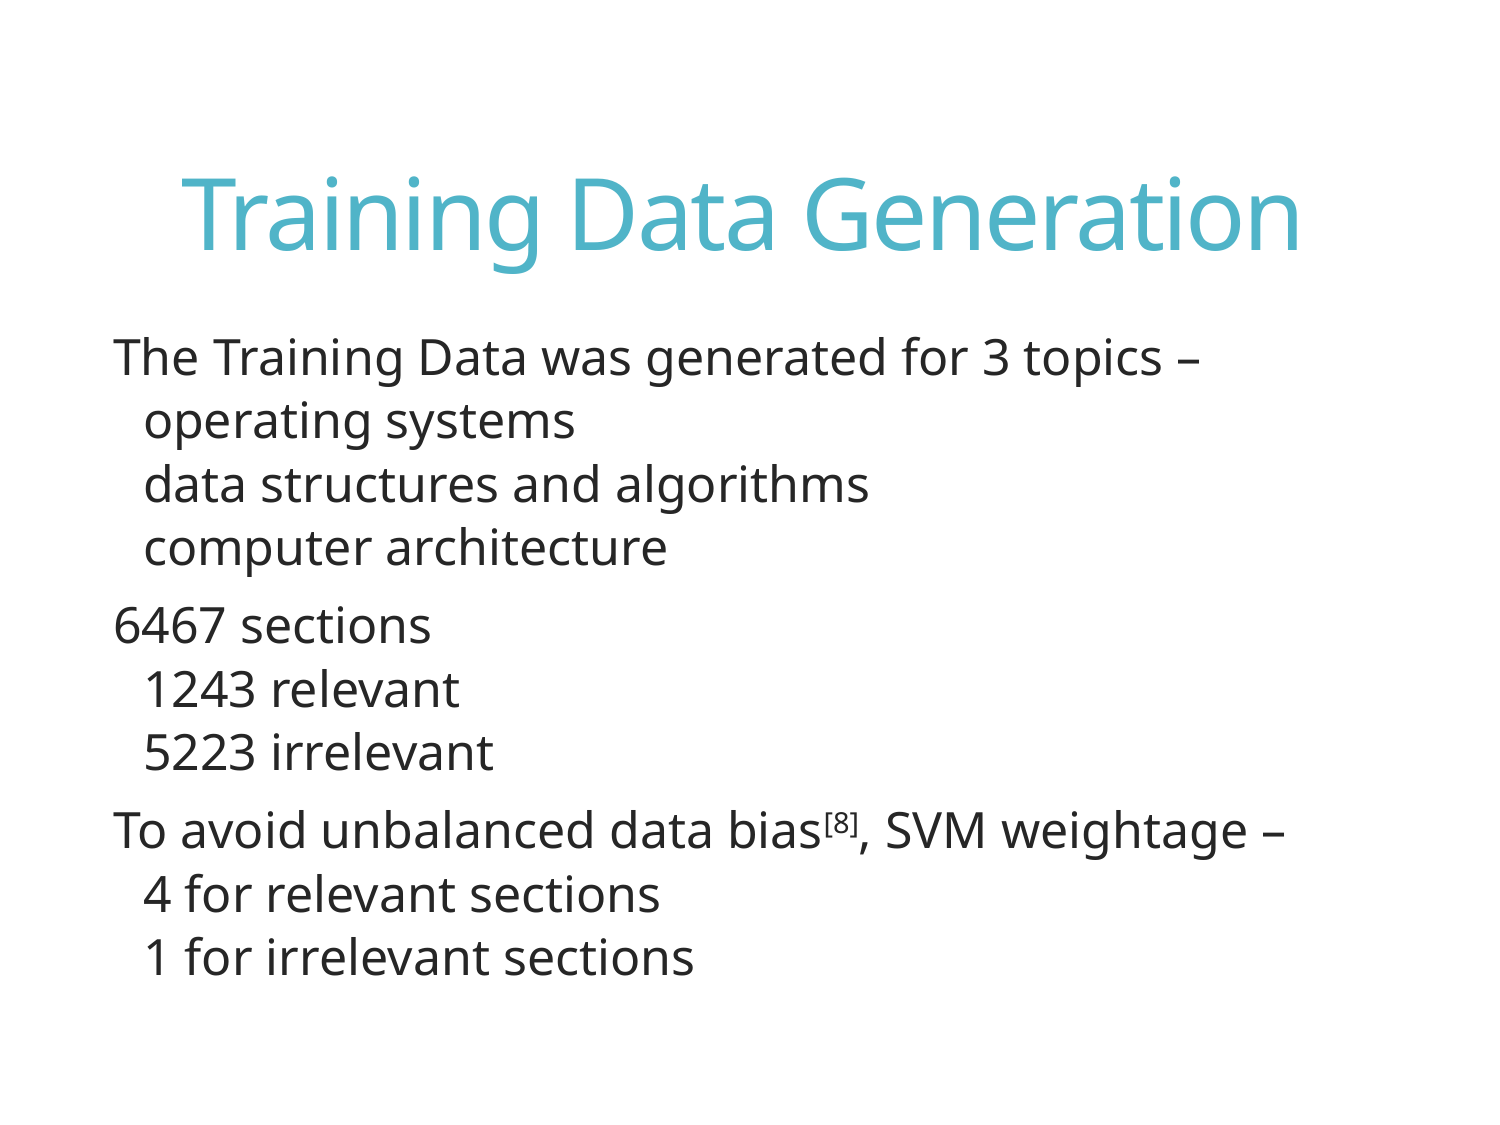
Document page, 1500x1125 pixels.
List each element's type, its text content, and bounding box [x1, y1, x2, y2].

title Training Data Generation [80, 81, 1407, 354]
list The Training Data was generated for 3 topics – operating systems data structures and algorithms computer architecture 6467 sections 1243 relevant 5223 irrelevant To avoid unbalanced data bias[8], SVM weightage – 4 for relevant sections 1 for irrelevant sections [83, 326, 1407, 945]
